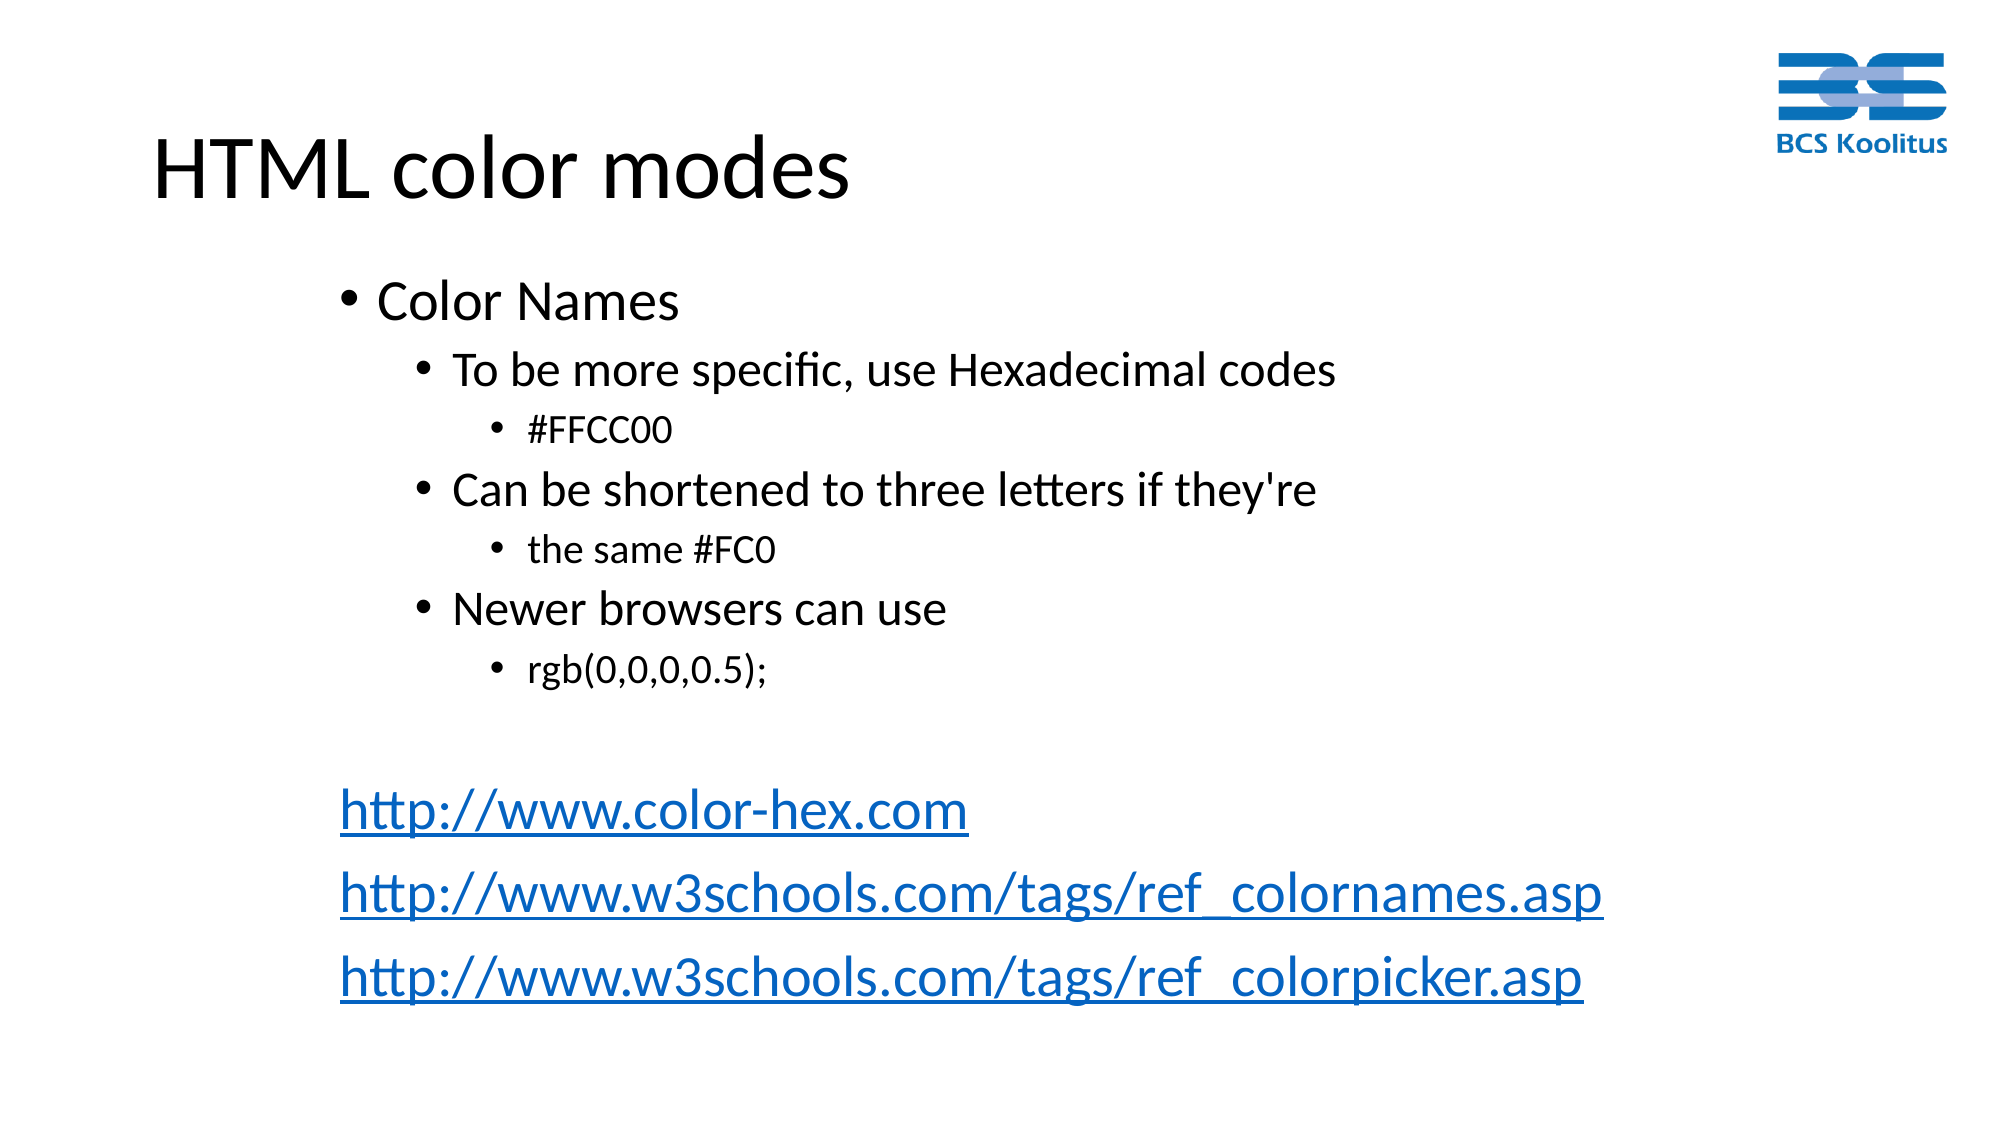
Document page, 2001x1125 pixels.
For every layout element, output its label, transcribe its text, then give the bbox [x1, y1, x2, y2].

text_box Color Names To be more specific, use Hexadecimal codes #FFCC00 Can be shortened to three letters if they're the same #FC0 Newer browsers can use rgb(0,0,0,0.5); http://www.color-hex.com http://www.w3schools.com/tags/ref_colornames.asp http://www.w3schools.com/tags/ref_colorpicker.asp [324, 262, 1675, 1067]
picture [1777, 52, 1948, 153]
text_box HTML color modes [137, 59, 1863, 277]
